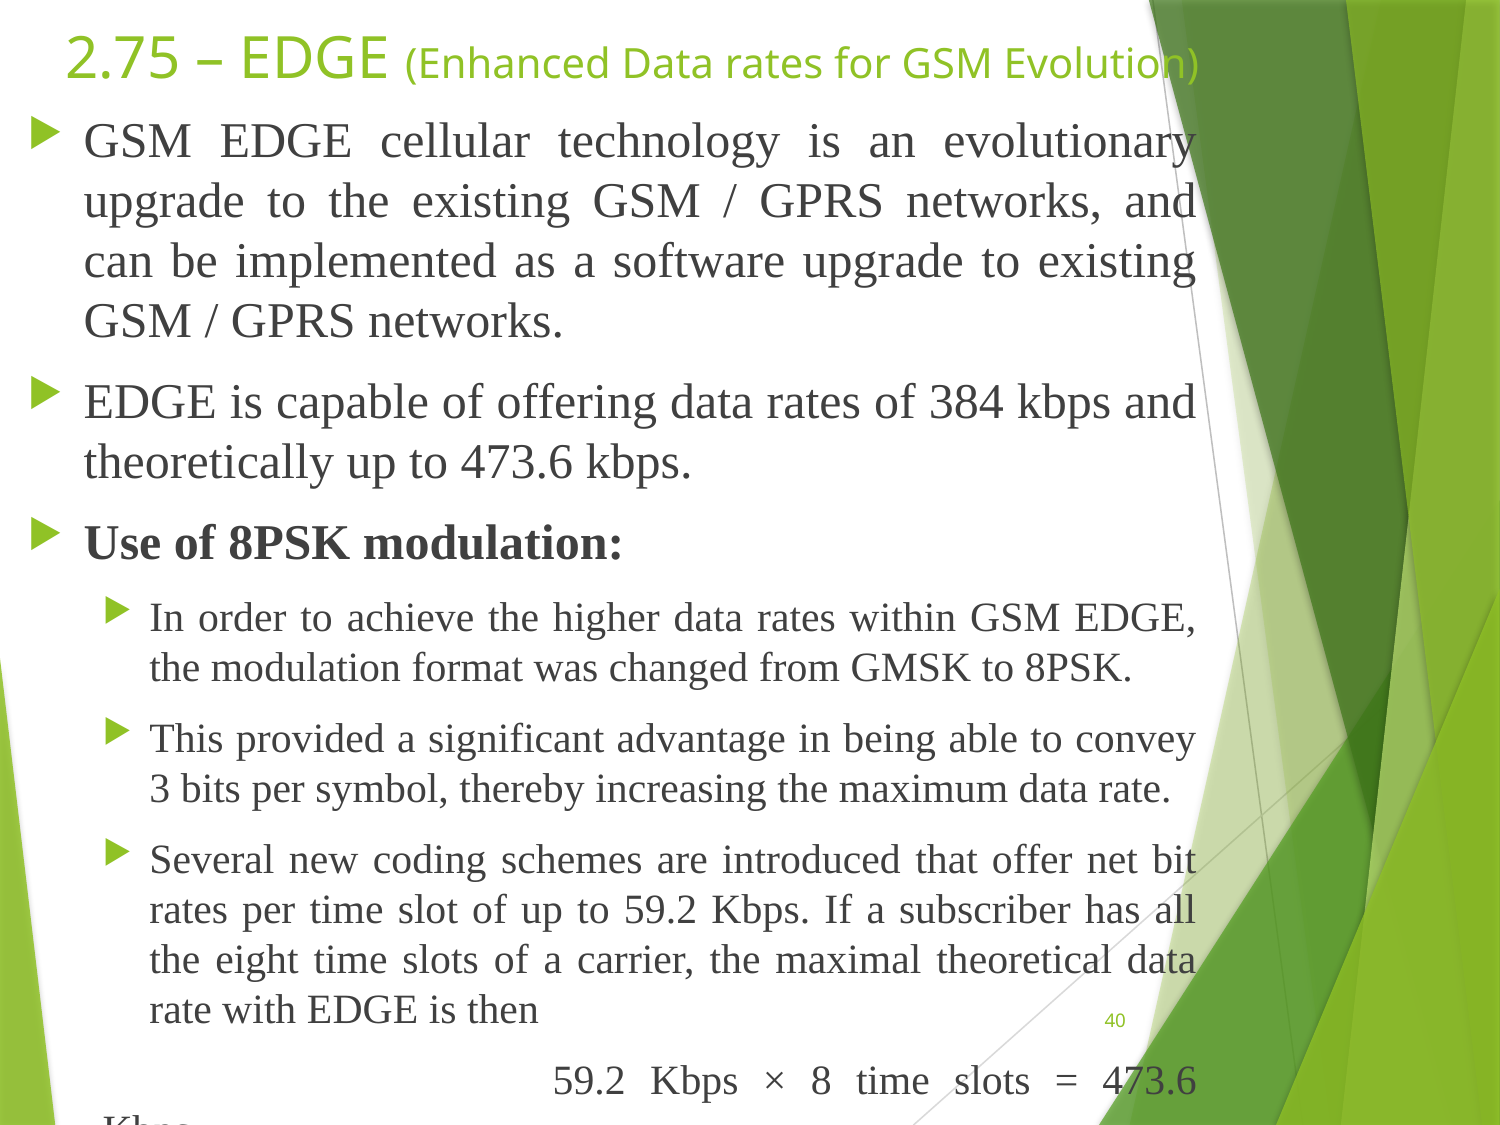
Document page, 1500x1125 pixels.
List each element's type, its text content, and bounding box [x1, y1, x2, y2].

slide_number 40 [1056, 991, 1141, 1051]
title 2.75 – EDGE (Enhanced Data rates for GSM Evolution) [50, 12, 1255, 163]
list GSM EDGE cellular technology is an evolutionary upgrade to the existing GSM / GPRS networks, and can be implemented as a software upgrade to existing GSM / GPRS networks. EDGE is capable of offering data rates of 384 kbps and theoretically up to 473.6 kbps. Use of 8PSK modulation: In order to achieve the higher data rates within GSM EDGE, the modulation format was changed from GMSK to 8PSK. This provided a significant advantage in being able to convey 3 bits per symbol, thereby increasing the maximum data rate. Several new coding schemes are introduced that offer net bit rates per time slot of up to 59.2 Kbps. If a subscriber has all the eight time slots of a carrier, the maximal theoretical data rate with EDGE is then 59.2 Kbps × 8 time slots = 473.6 Kbps. [12, 99, 1213, 1025]
